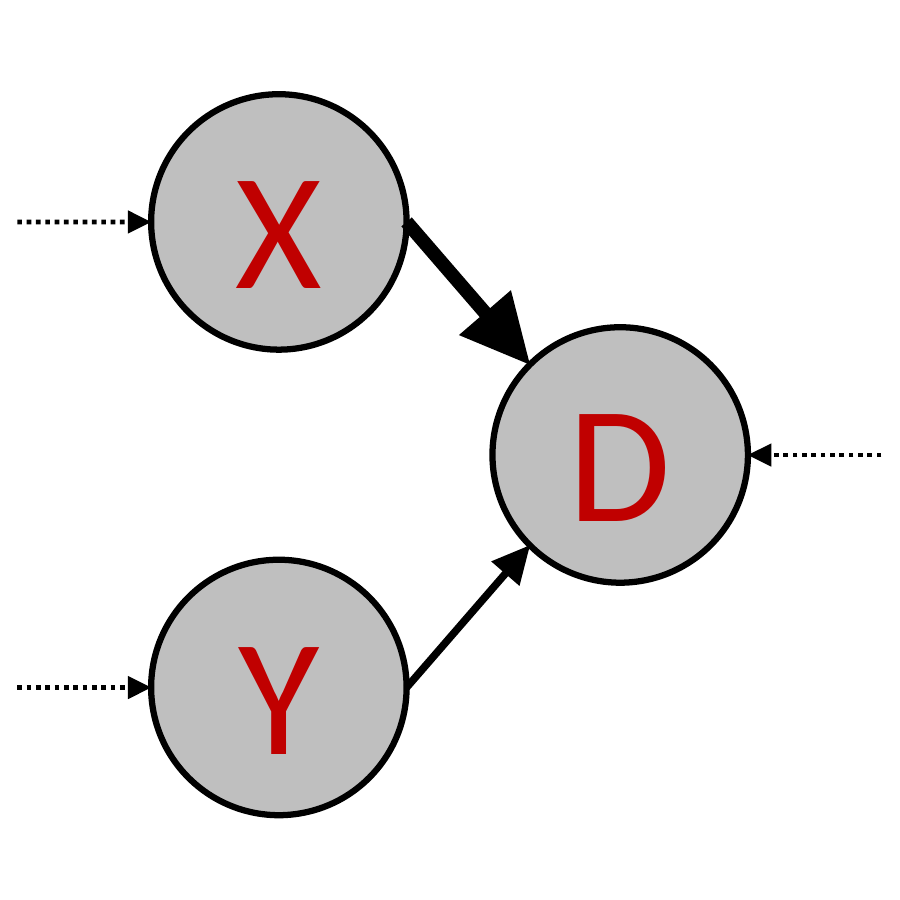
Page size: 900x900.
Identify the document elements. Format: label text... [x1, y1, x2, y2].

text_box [406, 221, 530, 365]
text_box X [150, 93, 408, 351]
text_box D [491, 326, 749, 584]
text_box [406, 545, 530, 688]
text_box Y [150, 558, 408, 817]
